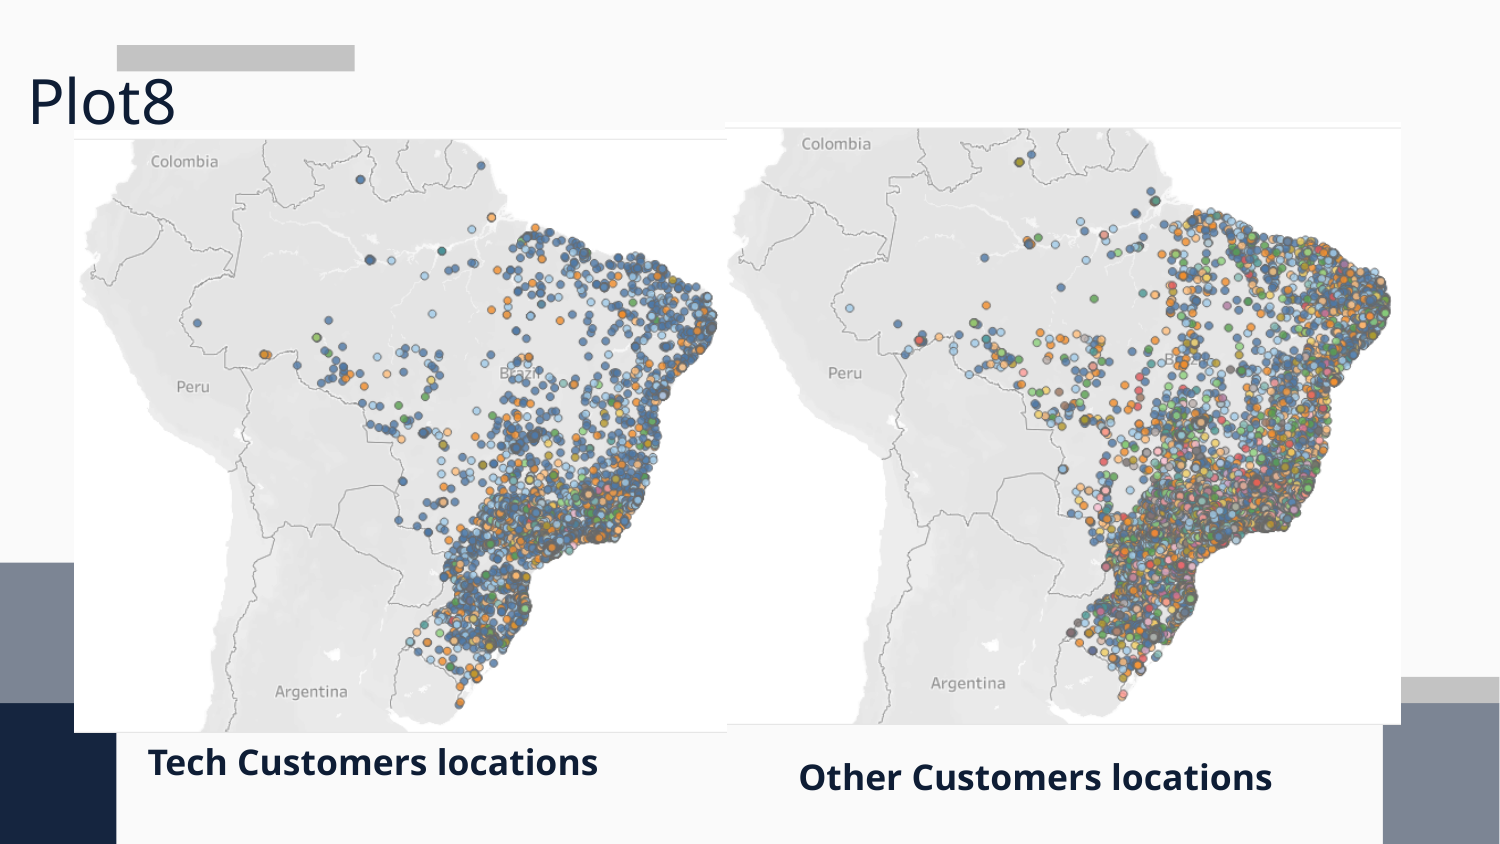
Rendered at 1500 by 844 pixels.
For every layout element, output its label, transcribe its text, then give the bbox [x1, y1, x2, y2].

text_box Tech Customers locations [132, 742, 692, 808]
text_box Other Customers locations [783, 740, 1343, 823]
title Plot8 [12, 47, 220, 141]
picture [74, 121, 1401, 734]
